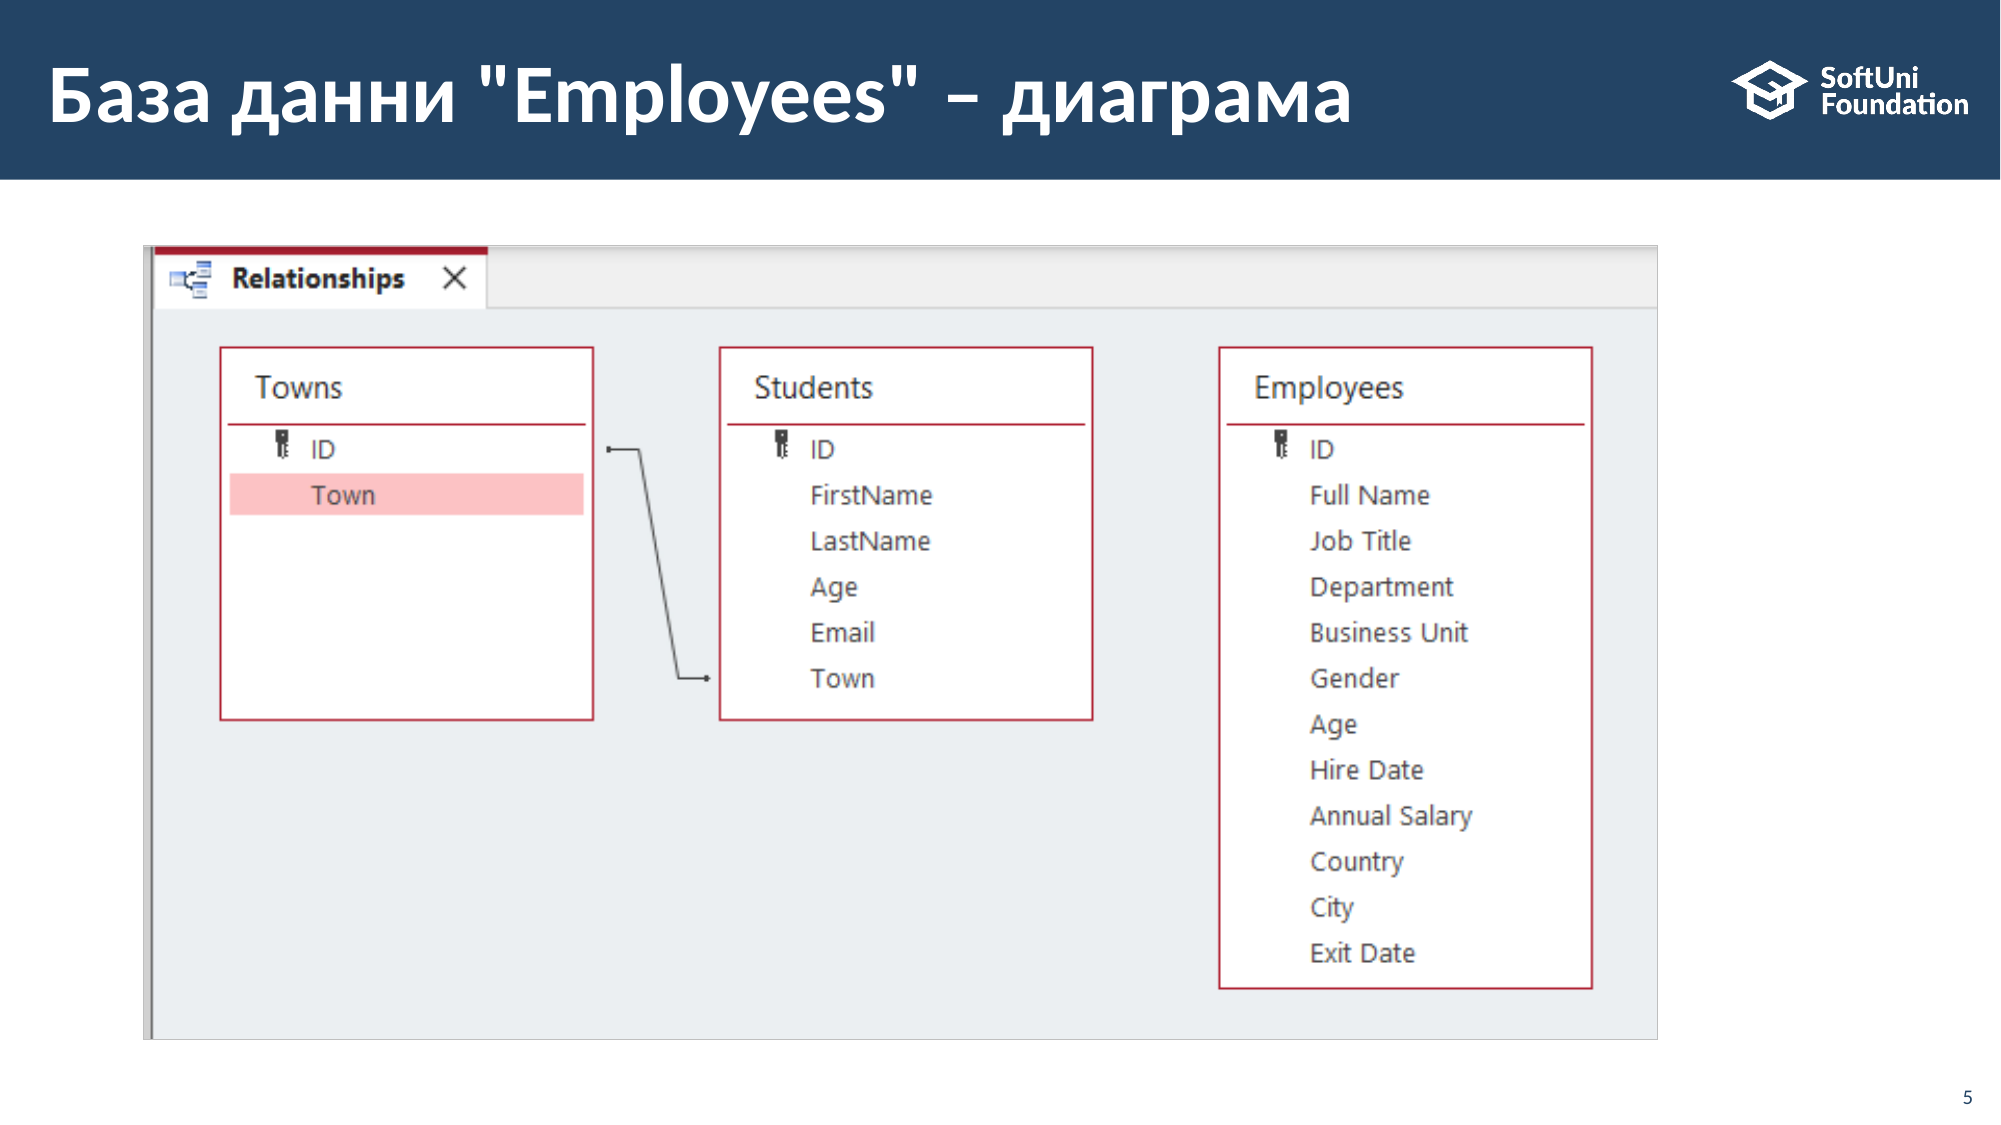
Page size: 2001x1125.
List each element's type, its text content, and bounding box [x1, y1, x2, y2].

slide_number 5 [1927, 1067, 1989, 1117]
title База данни "Employees" – диаграма [31, 16, 1716, 162]
picture [143, 244, 1658, 1040]
picture [1731, 60, 1968, 120]
